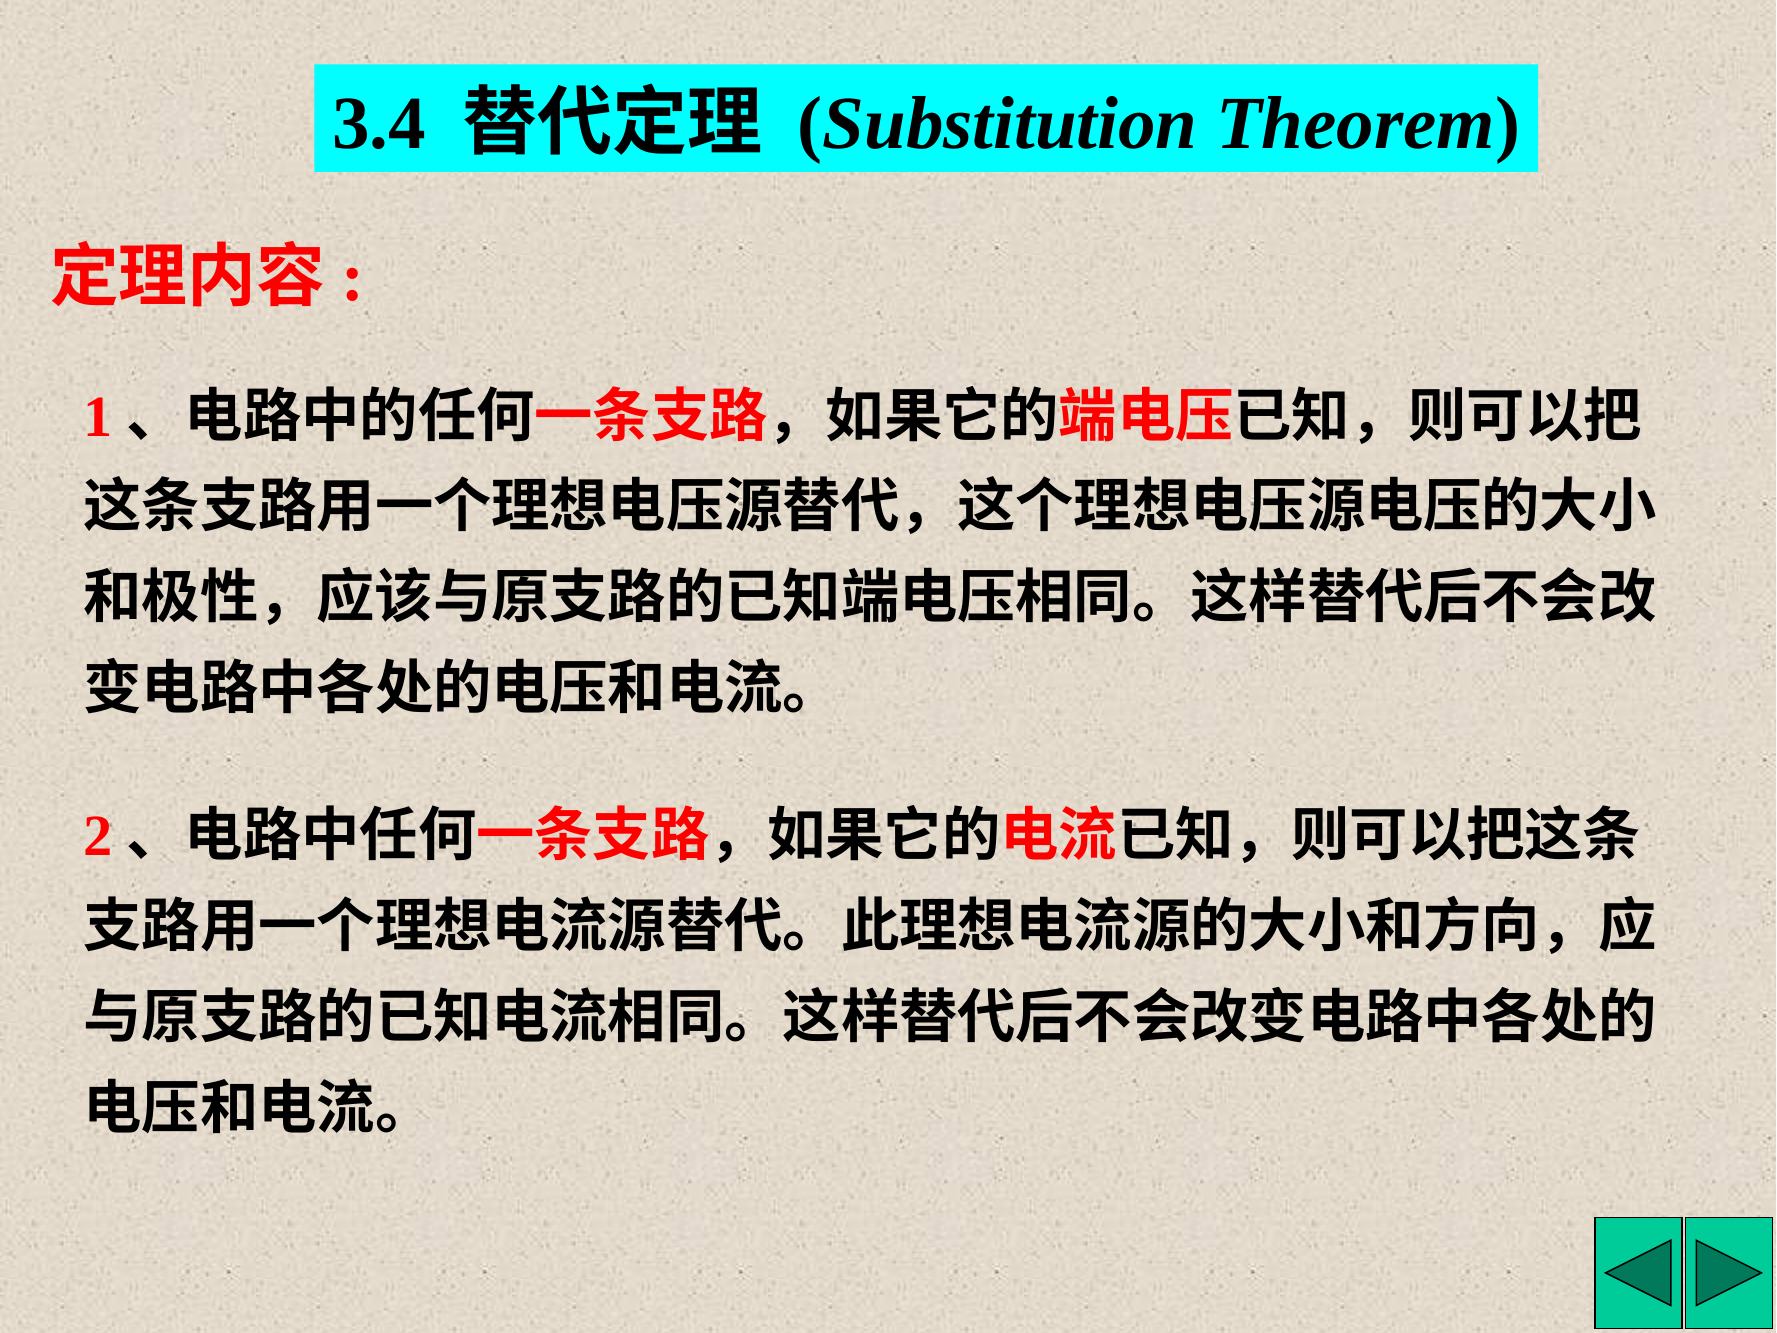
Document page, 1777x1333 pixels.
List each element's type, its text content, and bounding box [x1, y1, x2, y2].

text_box 2、电路中任何一条支路，如果它的电流已知，则可以把这条支路用一个理想电流源替代。此理想电流源的大小和方向，应与原支路的已知电流相同。这样替代后不会改变电路中各处的电压和电流。 [65, 767, 1715, 1150]
text_box 定理内容: [0, 222, 383, 323]
text_box 3.4 替代定理 (Substitution Theorem) [314, 64, 1539, 172]
text_box 1、电路中的任何一条支路，如果它的端电压已知，则可以把这条支路用一个理想电压源替代，这个理想电压源电压的大小和极性，应该与原支路的已知端电压相同。这样替代后不会改变电路中各处的电压和电流。 [65, 347, 1715, 730]
picture [0, 0, 1777, 1333]
